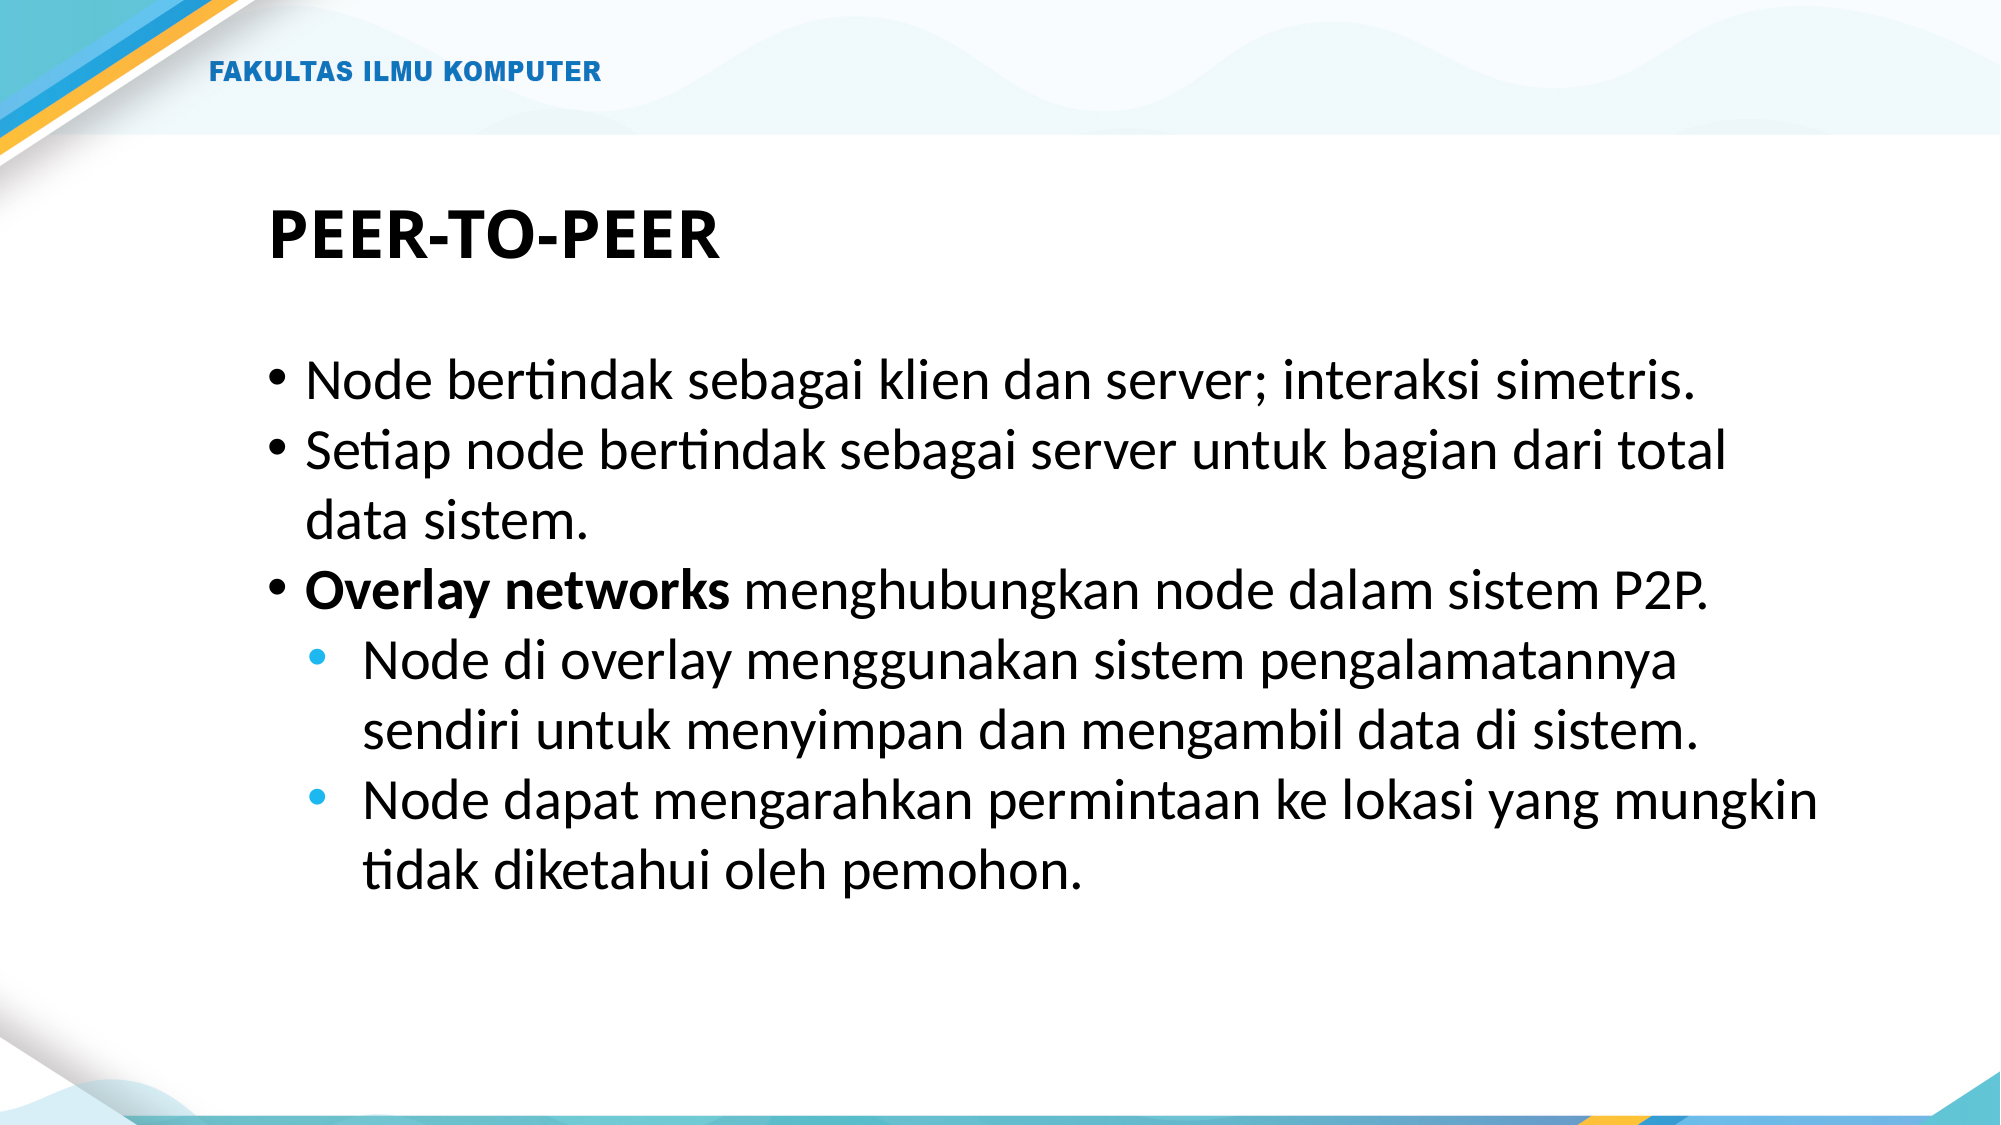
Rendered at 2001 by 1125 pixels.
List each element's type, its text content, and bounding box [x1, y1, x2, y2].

list Node bertindak sebagai klien dan server; interaksi simetris. Setiap node bertindak sebagai server untuk bagian dari total data sistem. Overlay networks menghubungkan node dalam sistem P2P. Node di overlay menggunakan sistem pengalamatannya sendiri untuk menyimpan dan mengambil data di sistem. Node dapat mengarahkan permintaan ke lokasi yang mungkin tidak diketahui oleh pemohon. [252, 333, 1852, 822]
title PEER-TO-PEER [252, 170, 1852, 303]
picture [0, 0, 2000, 1125]
